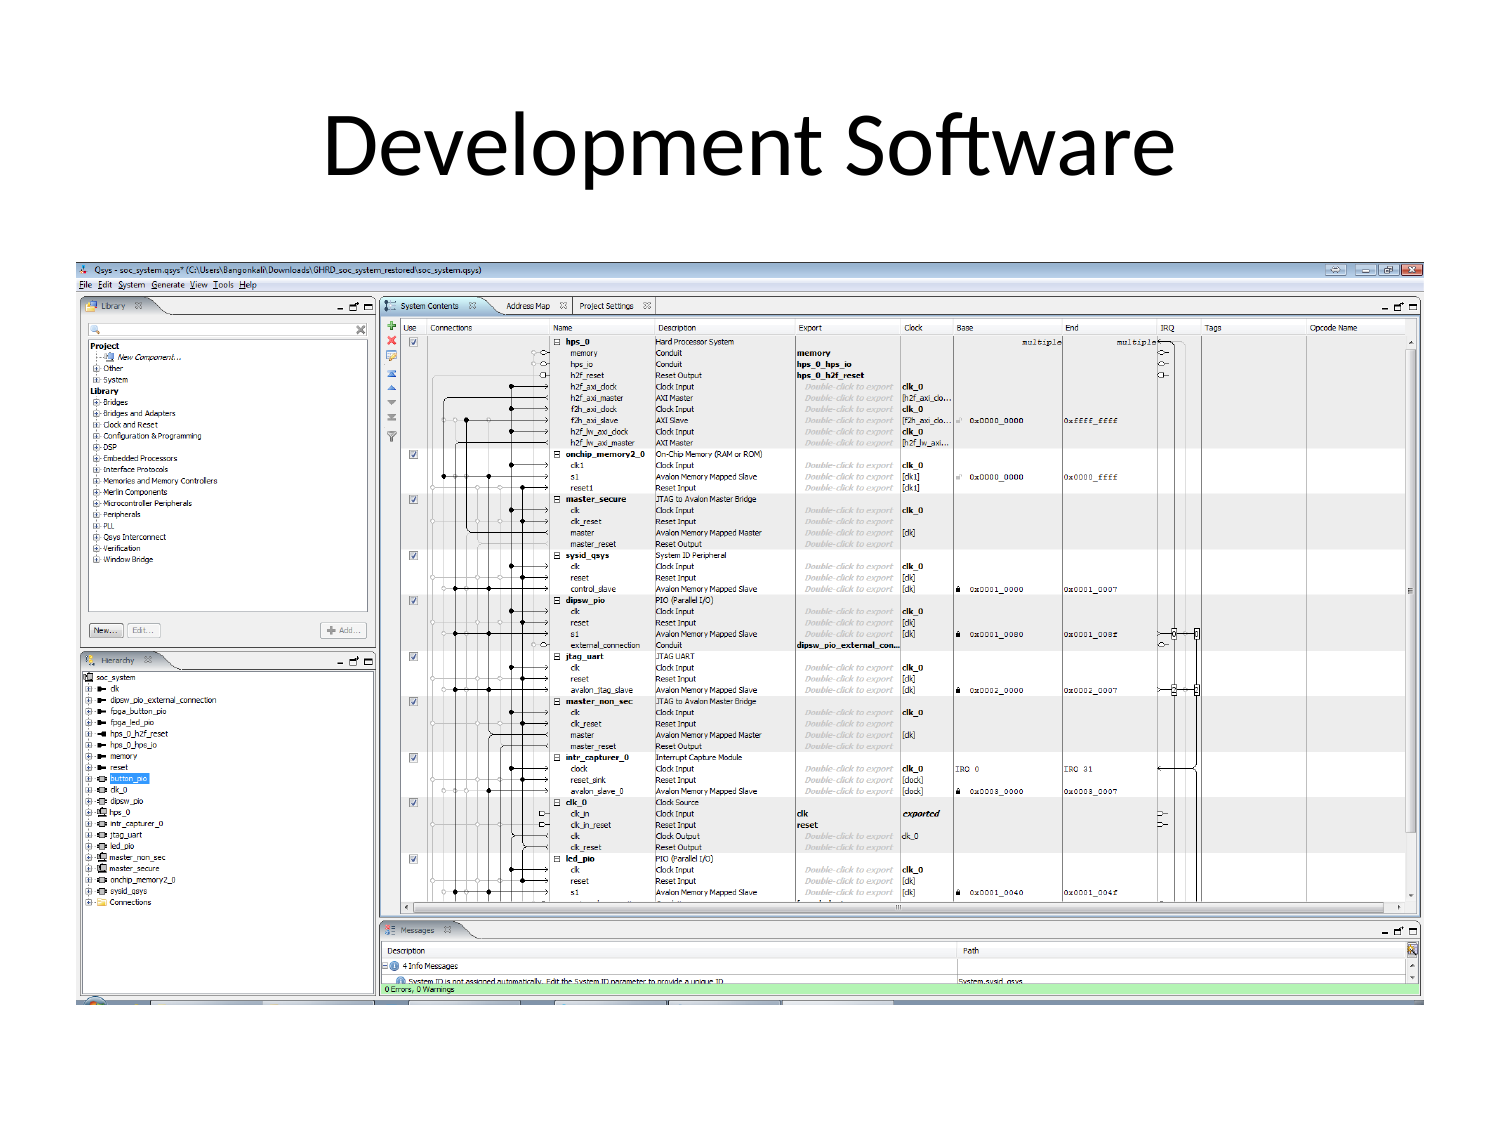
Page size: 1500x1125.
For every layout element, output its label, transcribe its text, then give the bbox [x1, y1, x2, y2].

title Development Software [75, 45, 1425, 233]
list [76, 262, 1424, 1006]
